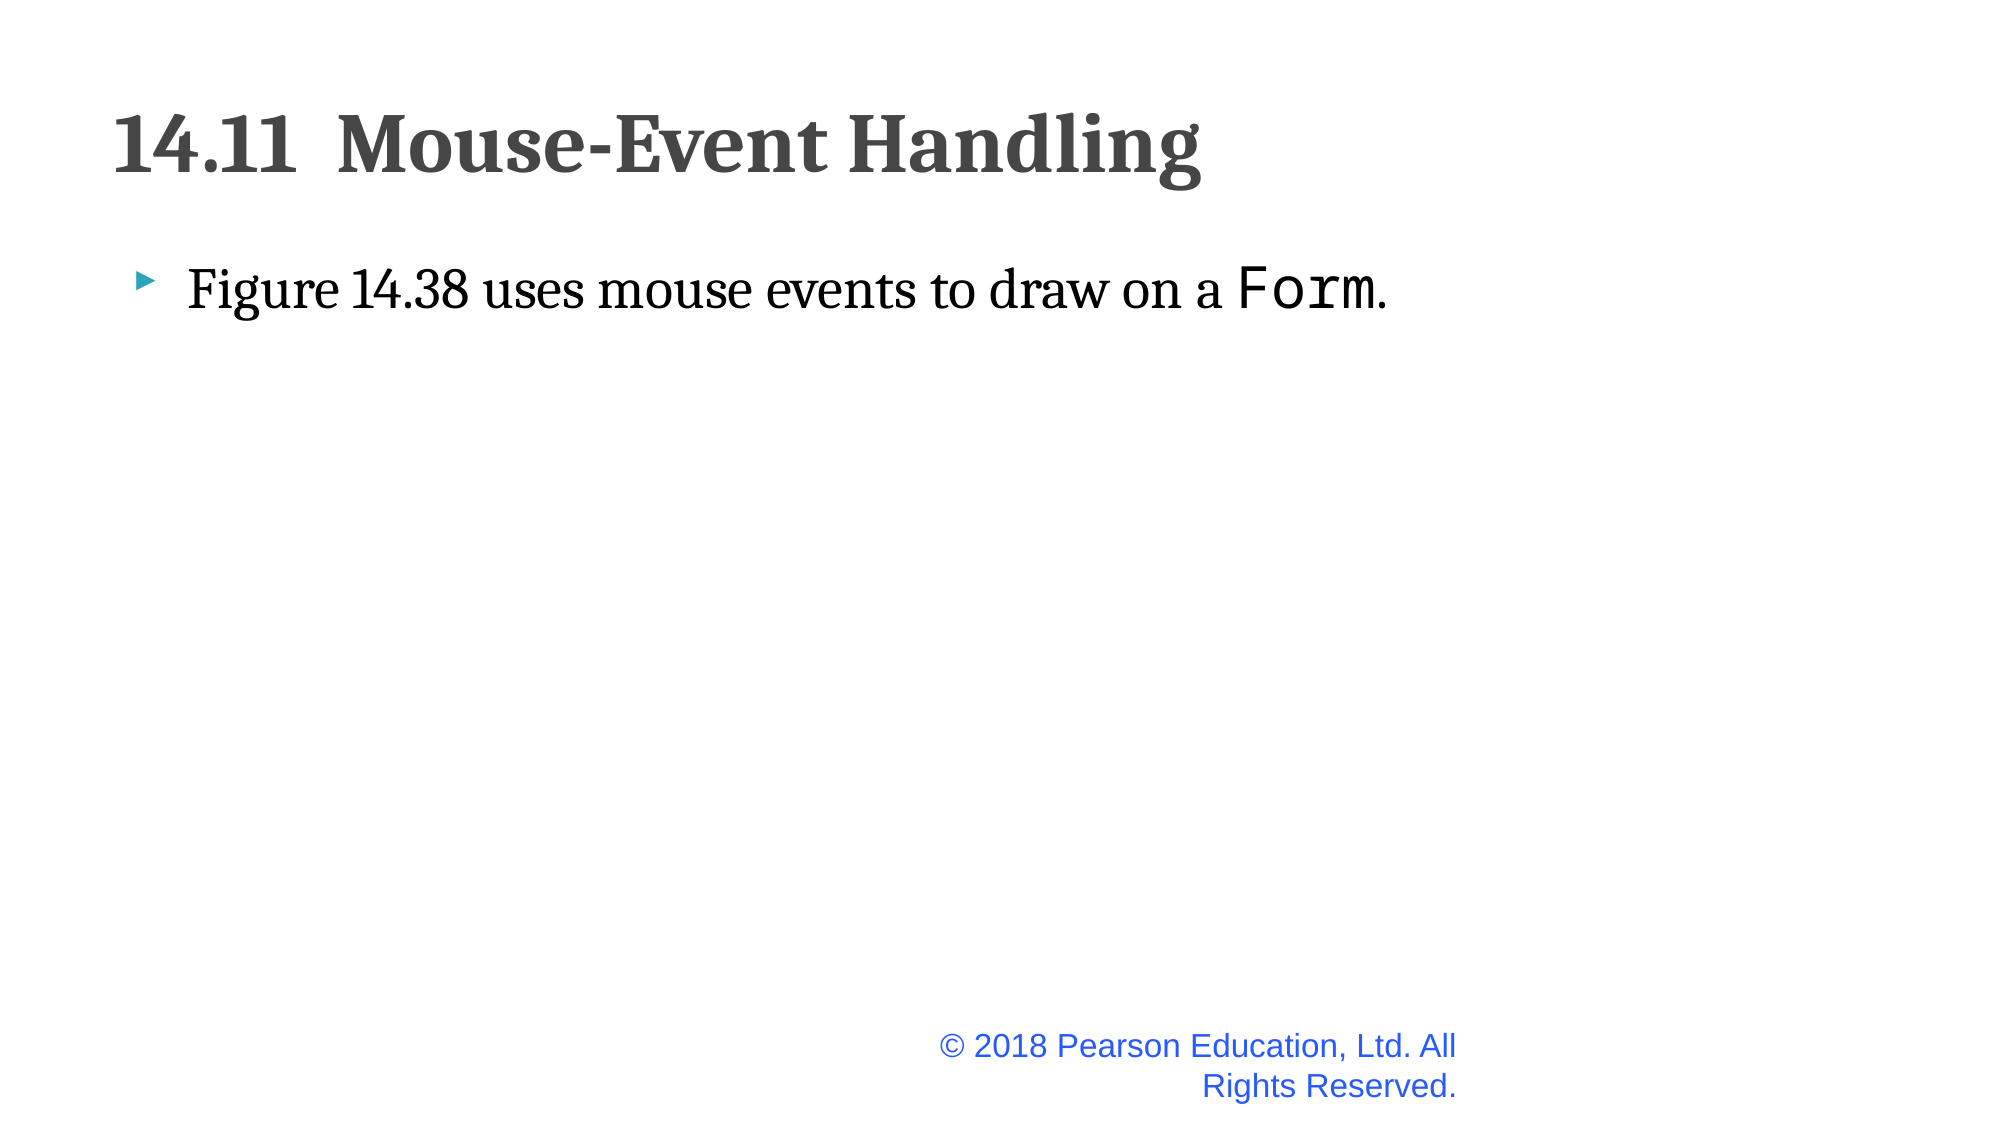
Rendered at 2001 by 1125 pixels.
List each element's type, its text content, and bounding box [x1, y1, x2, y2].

list Figure 14.38 uses mouse events to draw on a Form. [99, 242, 1900, 986]
title 14.11 Mouse-Event Handling [99, 45, 1900, 233]
footer © 2018 Pearson Education, Ltd. All Rights Reserved. [900, 1051, 1473, 1112]
